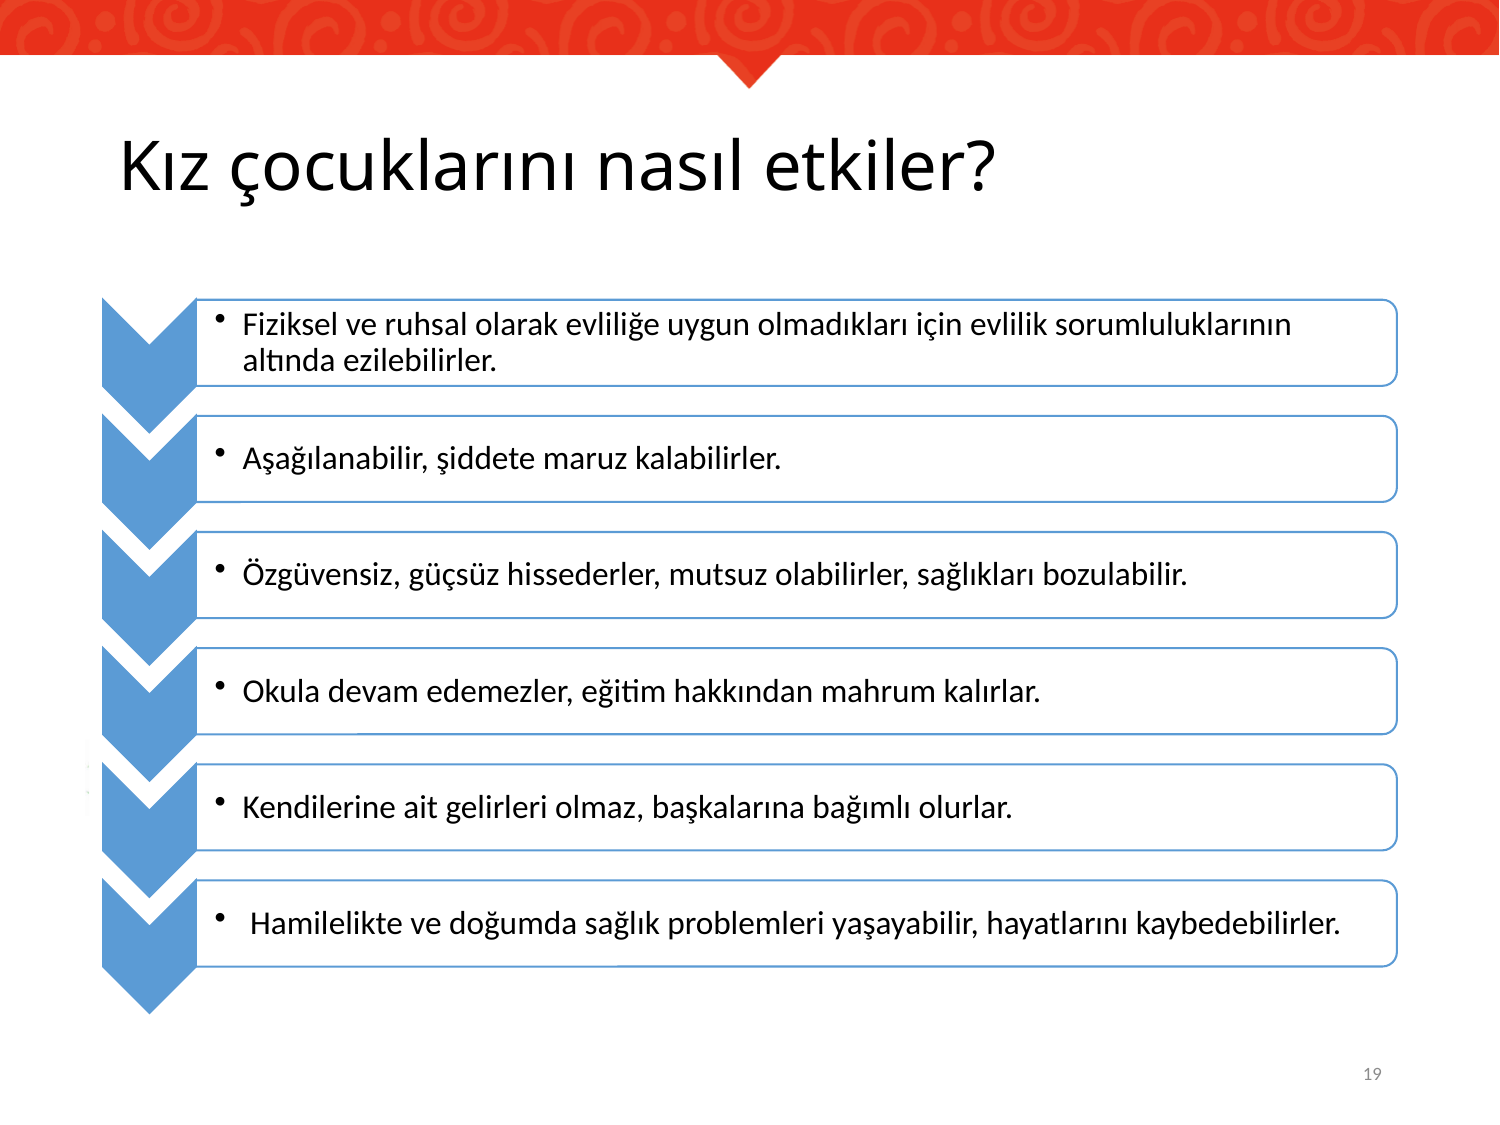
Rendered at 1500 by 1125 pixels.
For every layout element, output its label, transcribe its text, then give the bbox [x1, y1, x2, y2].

picture [0, 0, 1500, 1125]
title Kız çocuklarını nasıl etkiler? [103, 59, 1397, 278]
slide_number 19 [1059, 1042, 1397, 1103]
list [103, 299, 1397, 1014]
